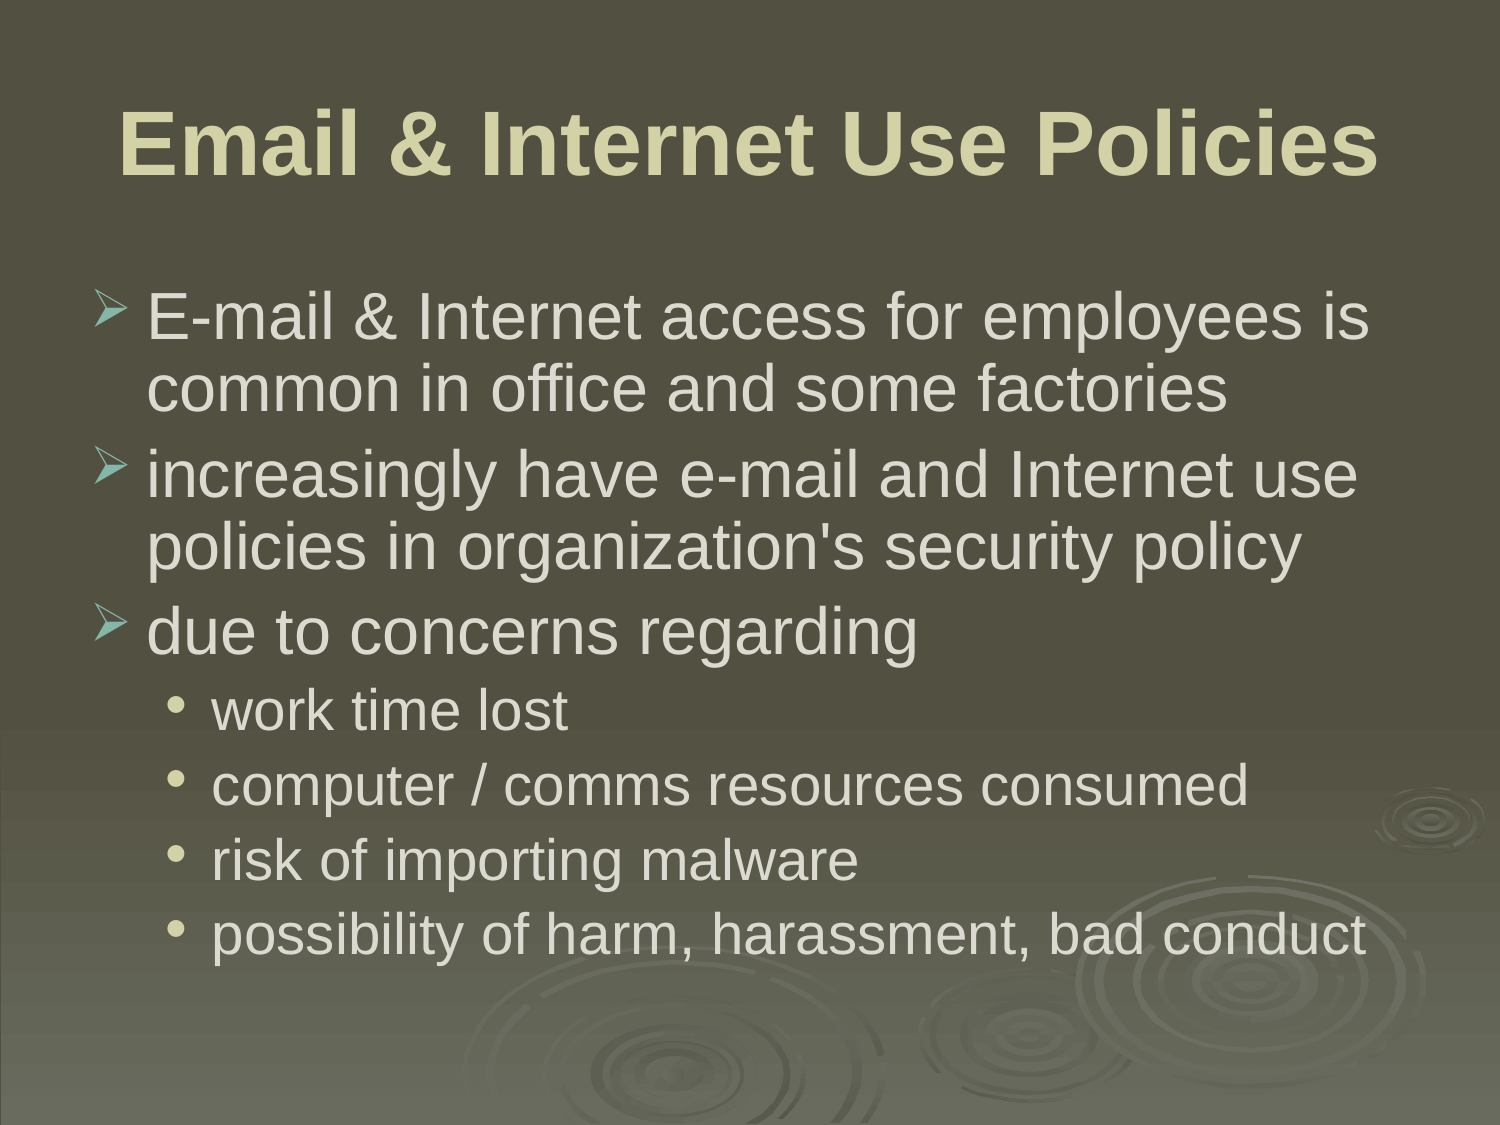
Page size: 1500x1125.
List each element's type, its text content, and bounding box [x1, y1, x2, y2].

list E-mail & Internet access for employees is common in office and some factories increasingly have e-mail and Internet use policies in organization's security policy due to concerns regarding work time lost computer / comms resources consumed risk of importing malware possibility of harm, harassment, bad conduct [74, 274, 1426, 1006]
title Email & Internet Use Policies [74, 45, 1426, 233]
